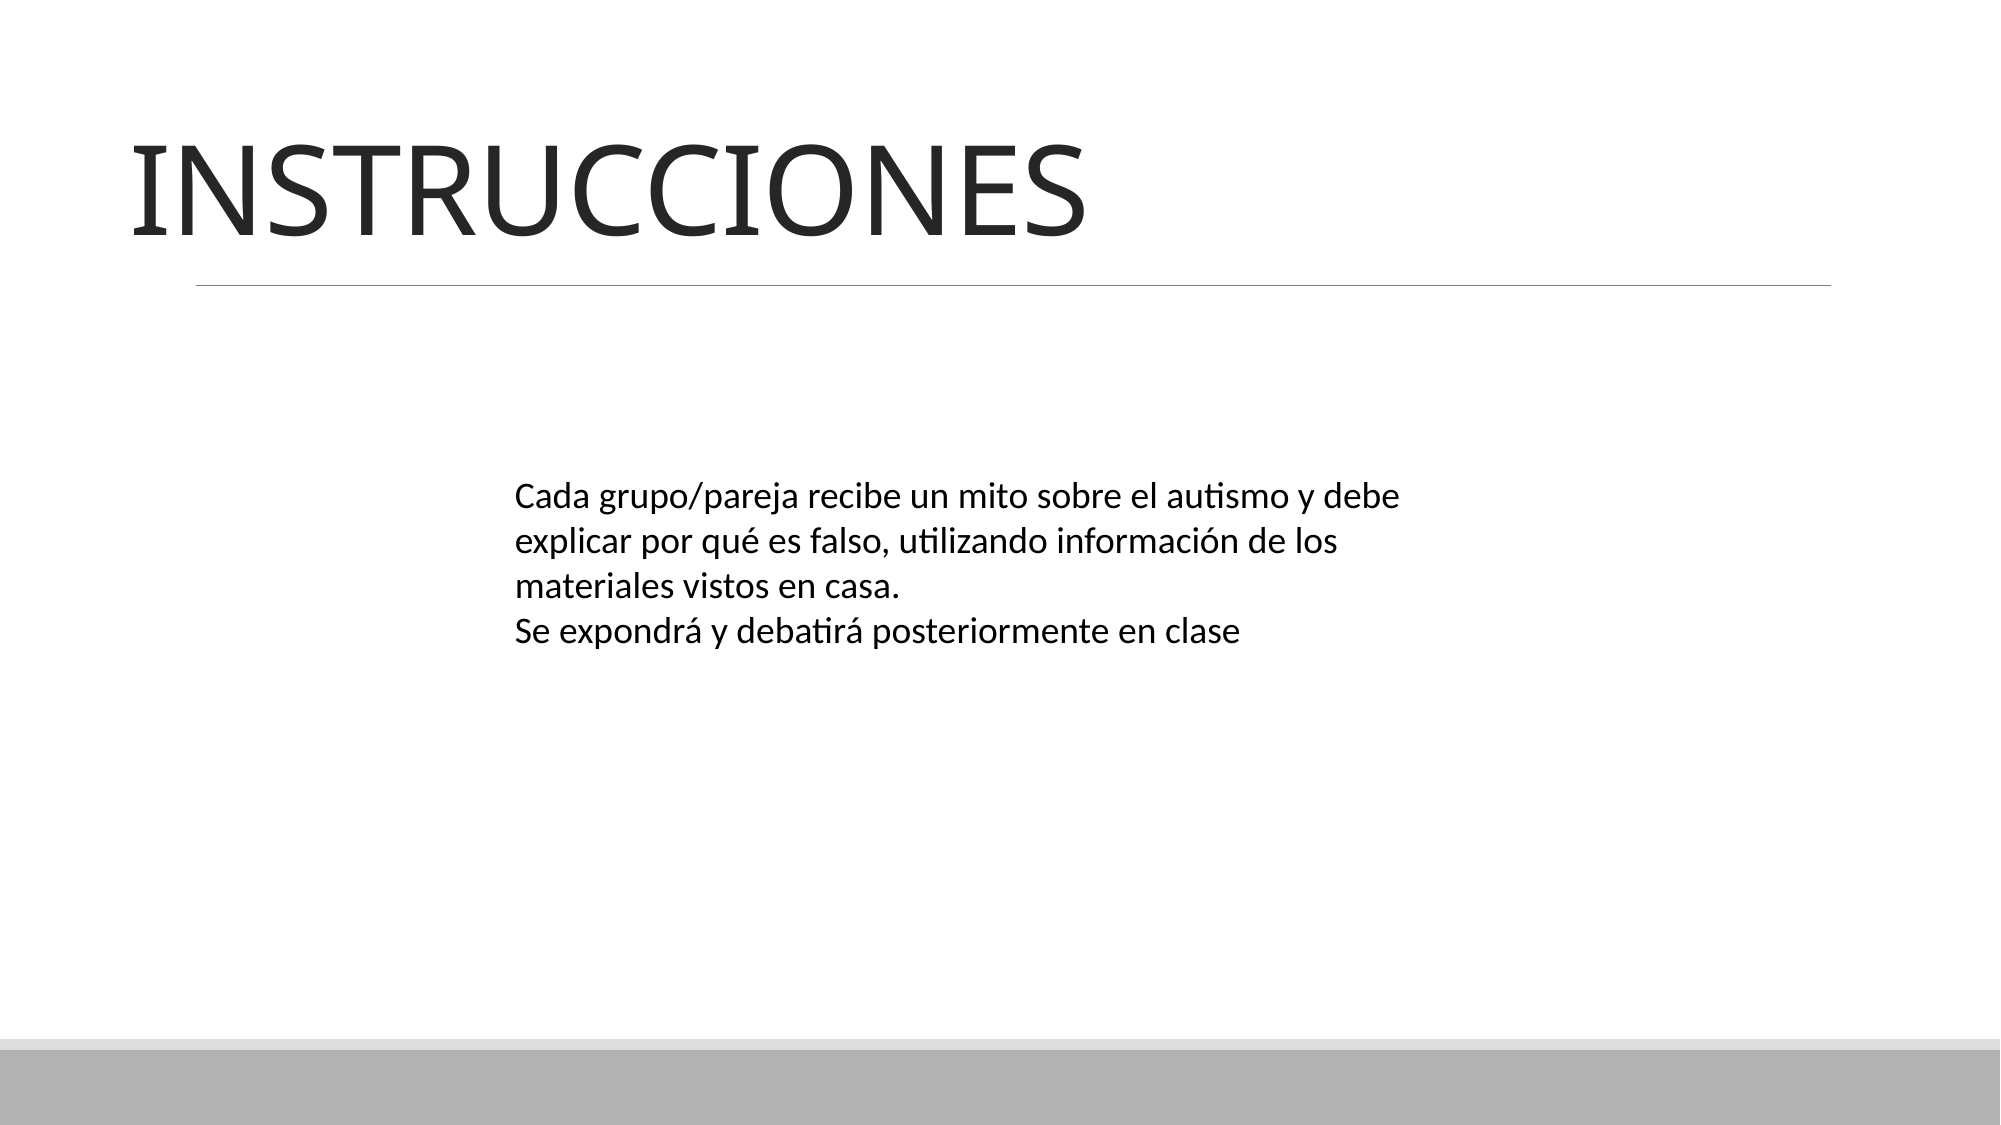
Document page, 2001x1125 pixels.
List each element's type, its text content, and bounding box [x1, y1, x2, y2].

text_box INSTRUCCIONES [114, 102, 1106, 268]
text_box Cada grupo/pareja recibe un mito sobre el autismo y debe explicar por qué es falso, utilizando información de los materiales vistos en casa. Se expondrá y debatirá posteriormente en clase [500, 463, 1500, 659]
